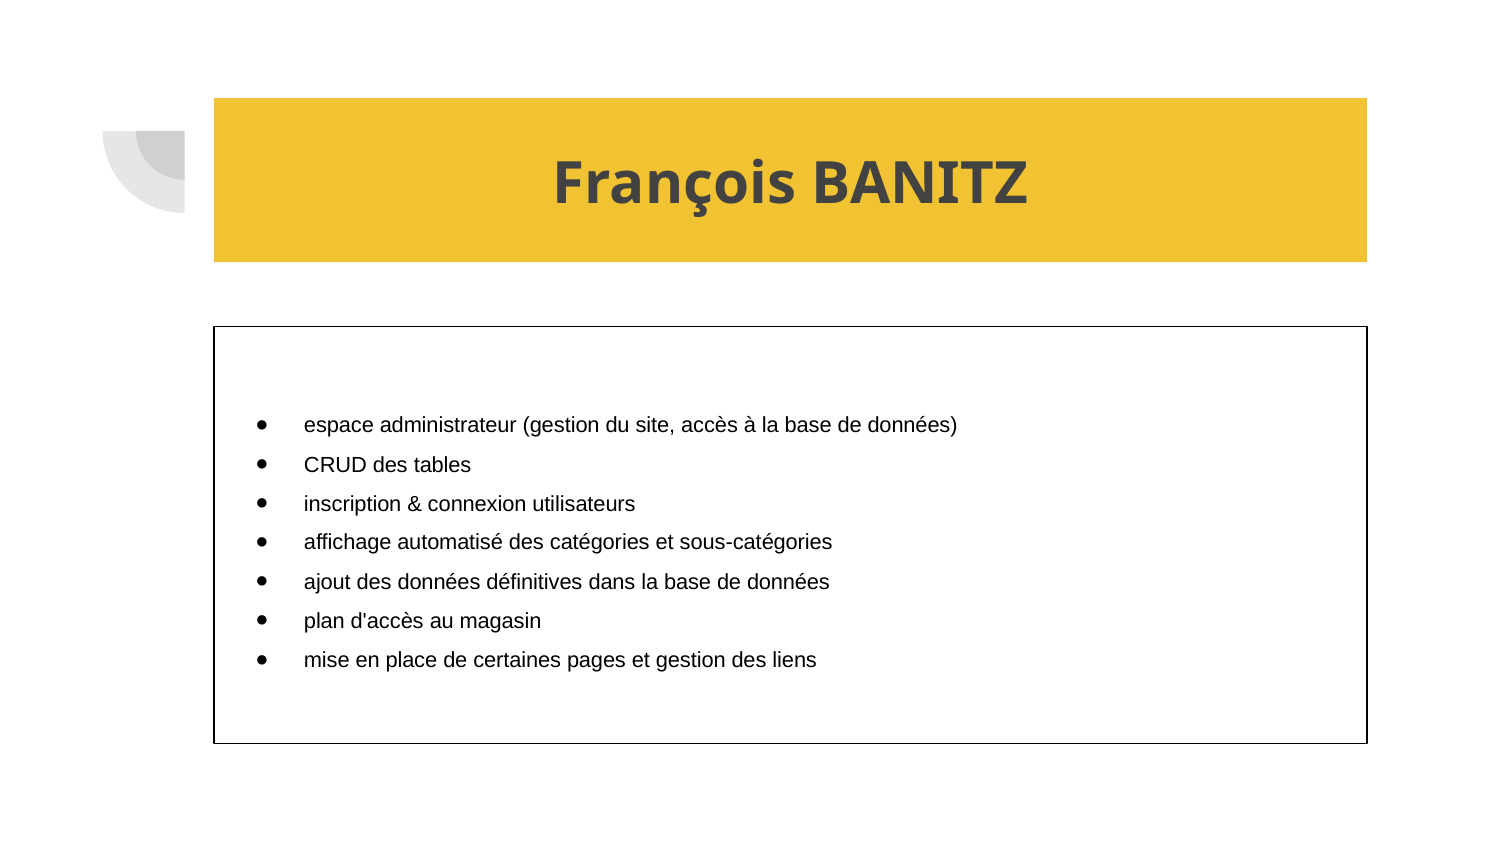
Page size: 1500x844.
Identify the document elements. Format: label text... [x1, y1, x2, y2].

title François BANITZ [213, 98, 1368, 263]
list espace administrateur (gestion du site, accès à la base de données) CRUD des tables inscription & connexion utilisateurs affichage automatisé des catégories et sous-catégories ajout des données définitives dans la base de données plan d'accès au magasin mise en place de certaines pages et gestion des liens [213, 326, 1368, 744]
